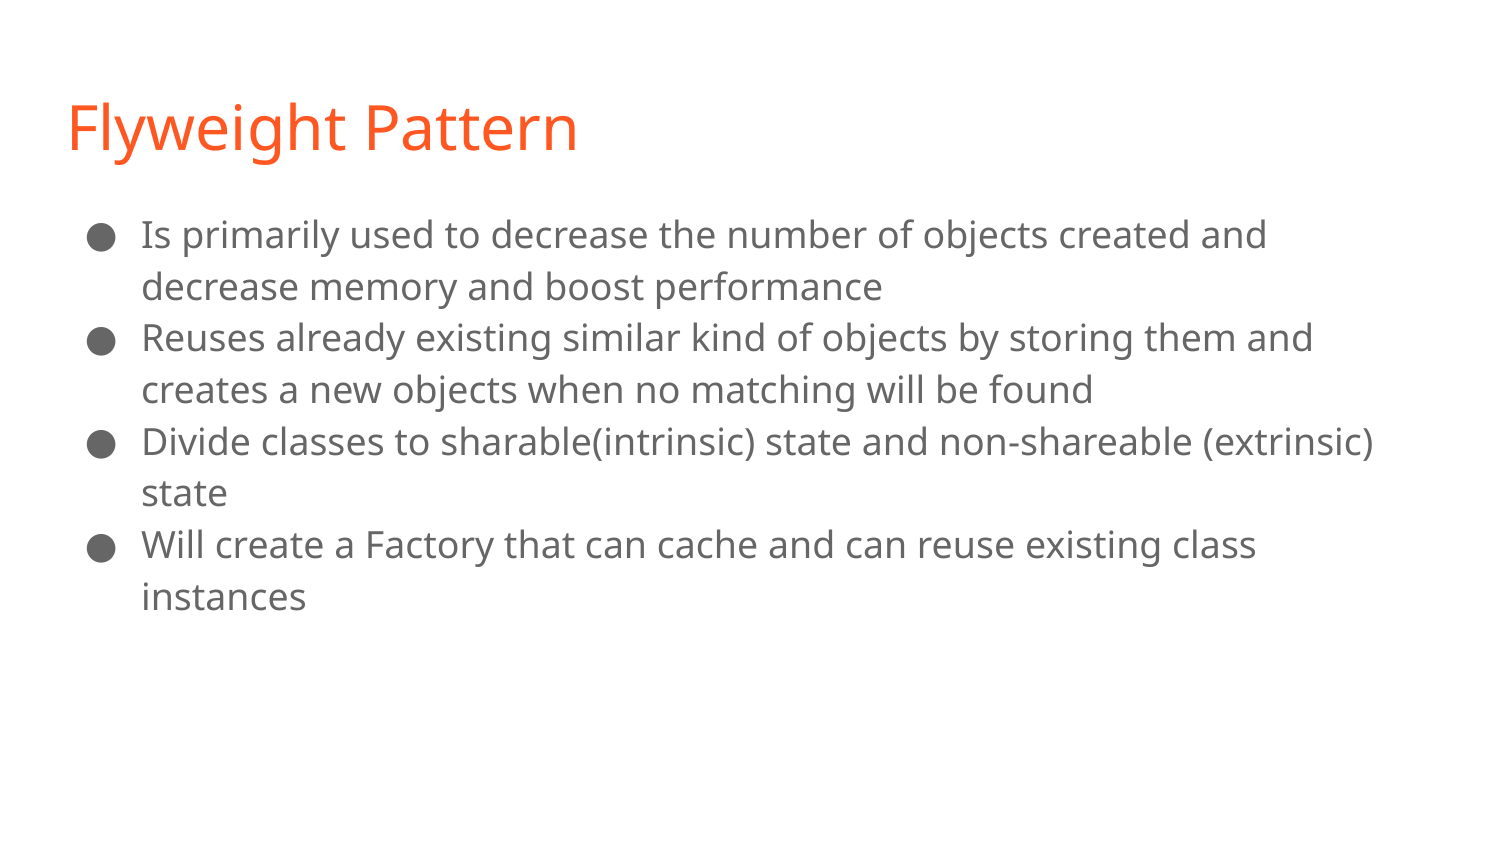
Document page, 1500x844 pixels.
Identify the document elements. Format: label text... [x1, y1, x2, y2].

list Is primarily used to decrease the number of objects created and decrease memory and boost performance Reuses already existing similar kind of objects by storing them and creates a new objects when no matching will be found Divide classes to sharable(intrinsic) state and non-shareable (extrinsic) state Will create a Factory that can cache and can reuse existing class instances [51, 189, 1449, 750]
title Flyweight Pattern [51, 72, 1449, 167]
